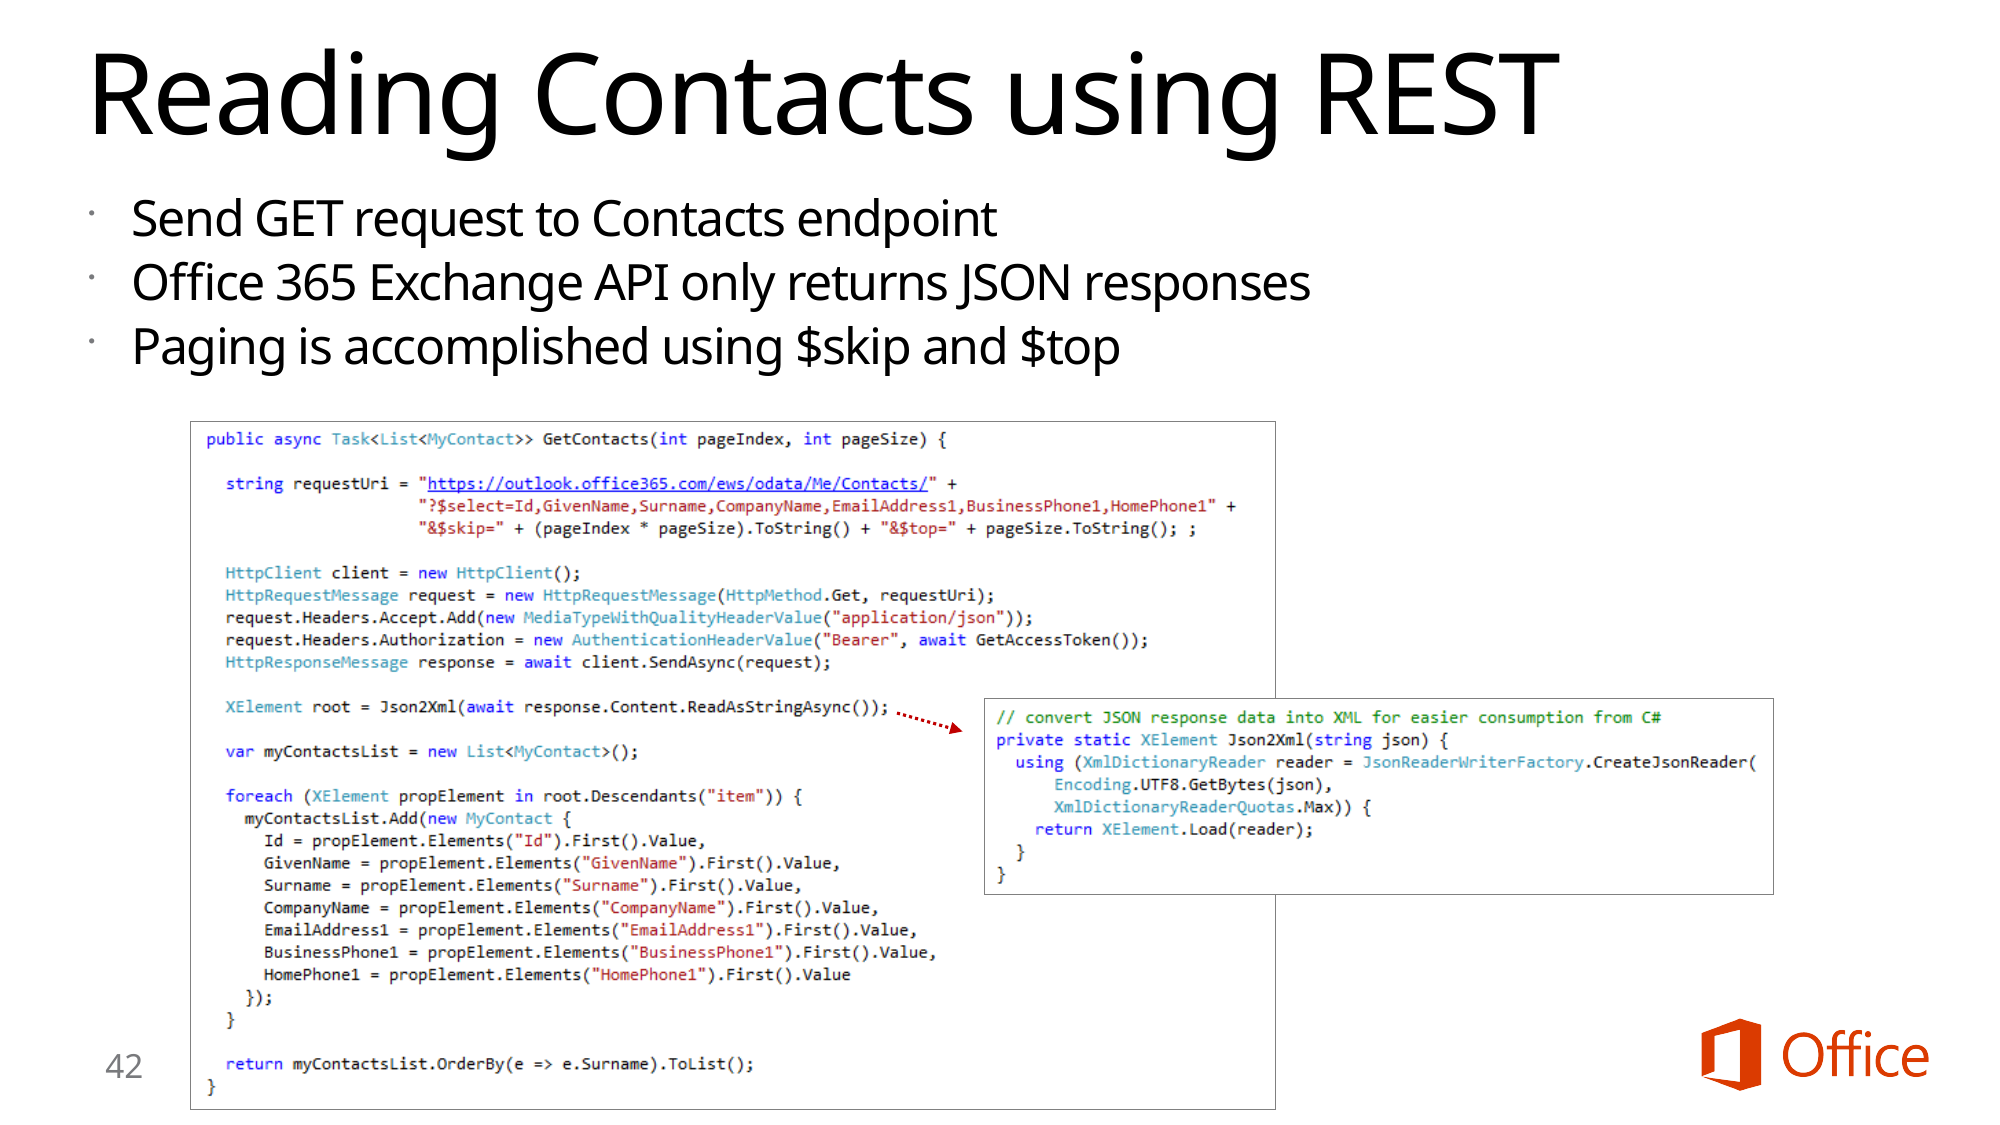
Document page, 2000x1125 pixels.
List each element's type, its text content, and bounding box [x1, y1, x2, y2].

slide_number 42 [85, 1049, 178, 1086]
list Send GET request to Contacts endpoint Office 365 Exchange API only returns JSON responses Paging is accomplished using $skip and $top [85, 193, 1914, 529]
title Reading Contacts using REST [85, 37, 1914, 161]
picture [1670, 987, 1960, 1122]
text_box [190, 421, 1774, 1110]
